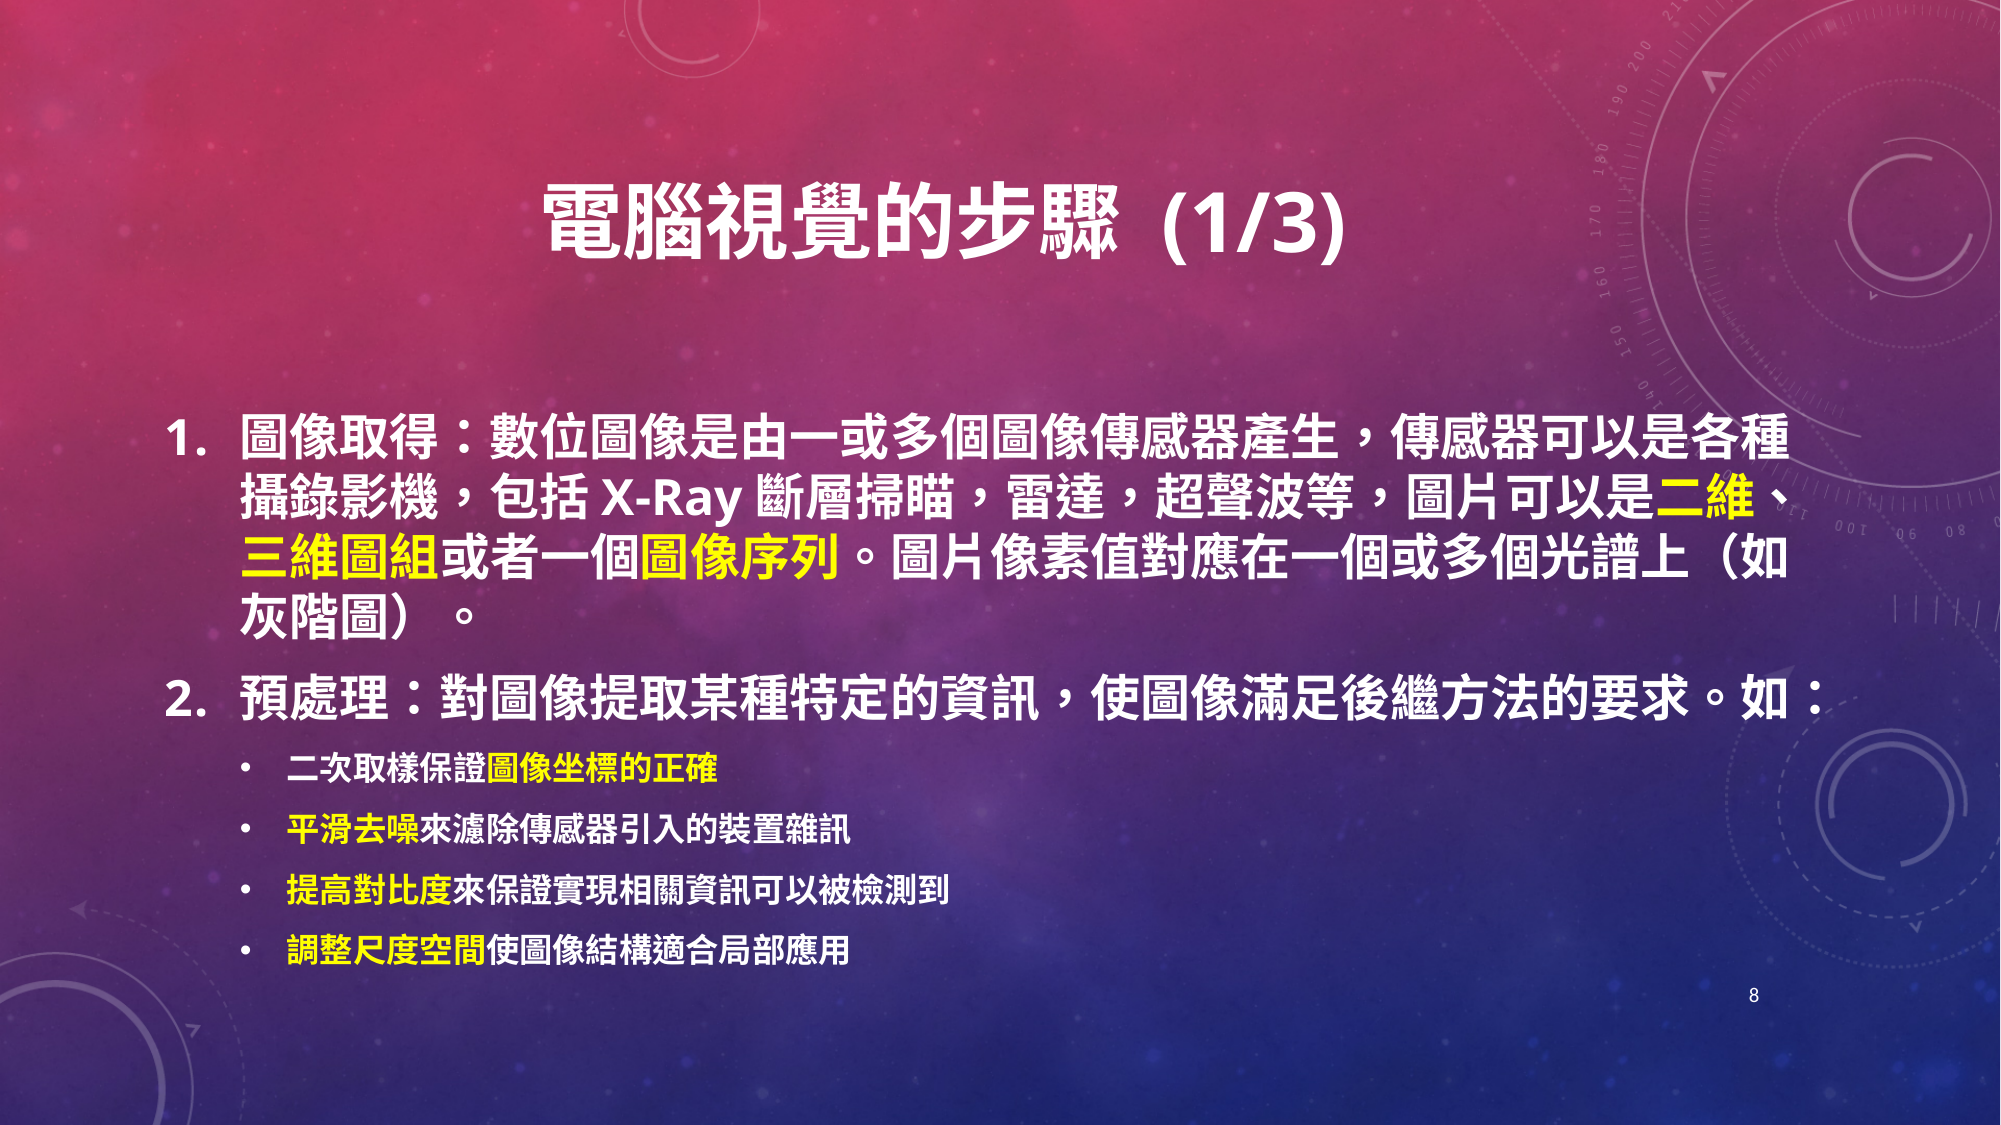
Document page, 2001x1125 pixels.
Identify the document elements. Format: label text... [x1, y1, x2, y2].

title 電腦視覺的步驟 (1/3) [112, 99, 1775, 339]
list 圖像取得：數位圖像是由一或多個圖像傳感器產生，傳感器可以是各種攝錄影機，包括X-Ray斷層掃瞄，雷達，超聲波等，圖片可以是二維、三維圖組或者一個圖像序列。圖片像素值對應在一個或多個光譜上（如灰階圖）。 預處理：對圖像提取某種特定的資訊，使圖像滿足後繼方法的要求。如： 二次取樣保證圖像坐標的正確 平滑去噪來濾除傳感器引入的裝置雜訊 提高對比度來保證實現相關資訊可以被檢測到 調整尺度空間使圖像結構適合局部應用 [149, 317, 1849, 1058]
slide_number 8 [1684, 963, 1775, 1025]
picture [0, 0, 2001, 1125]
